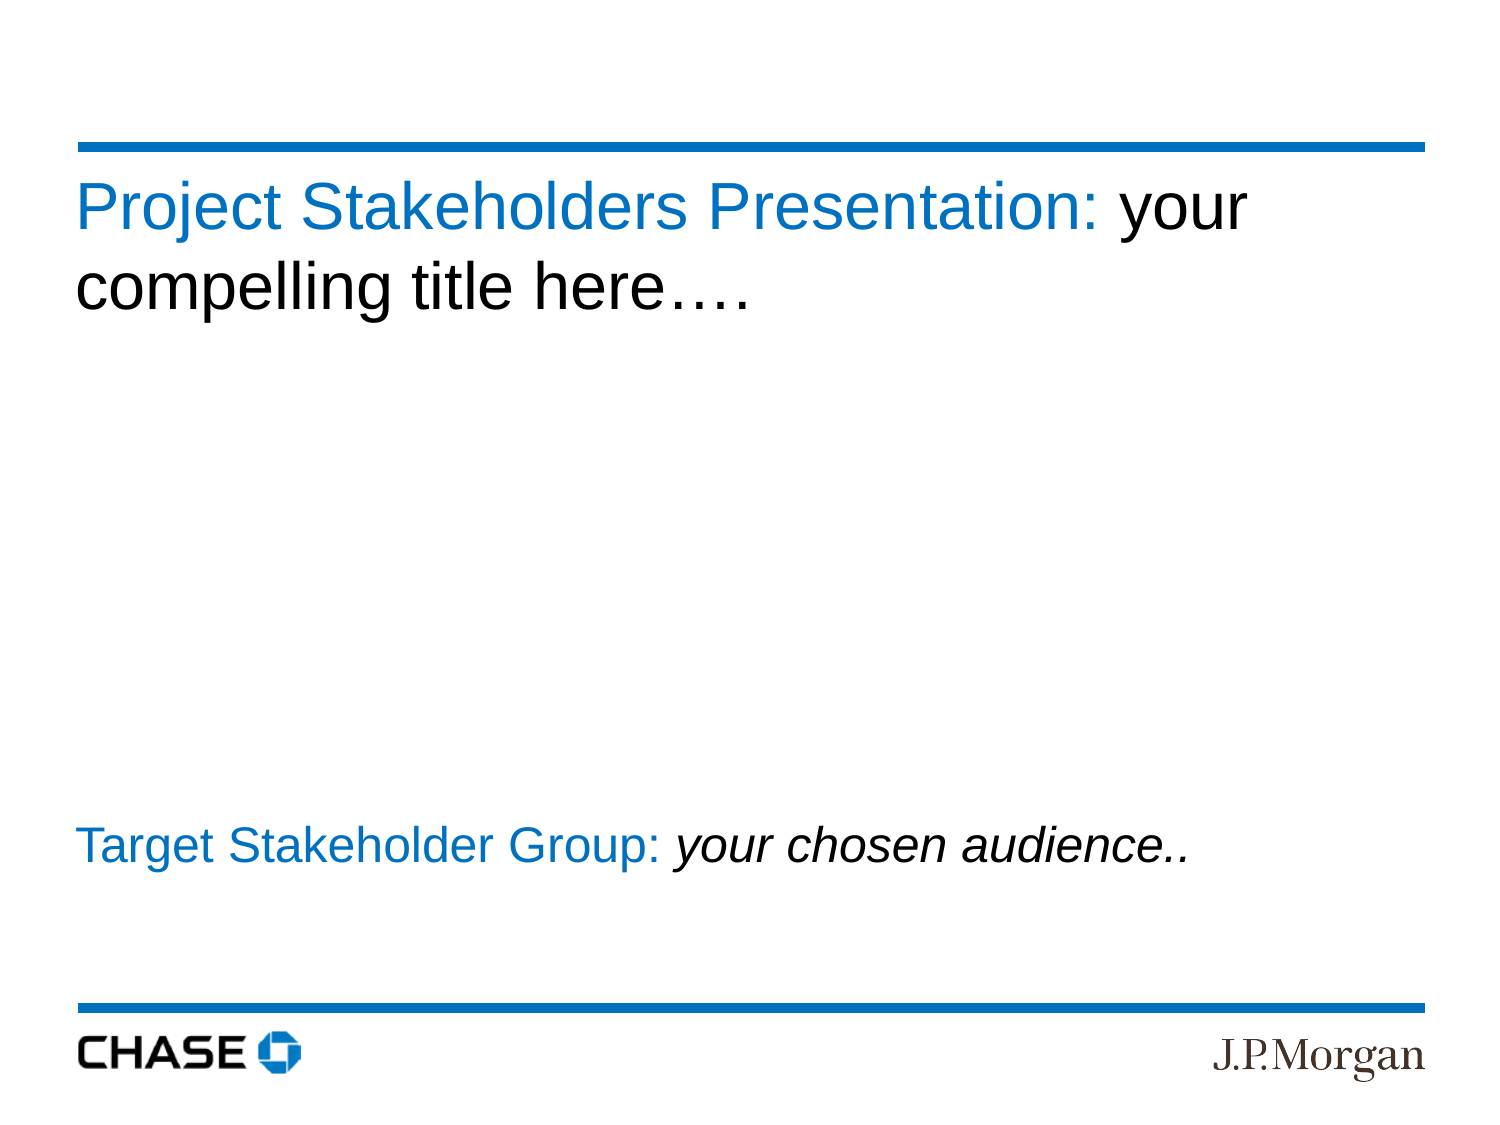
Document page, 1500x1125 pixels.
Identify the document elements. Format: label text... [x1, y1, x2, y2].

picture [74, 1028, 308, 1076]
text_box Project Stakeholders Presentation: your compelling title here…. [74, 163, 1425, 324]
text_box [1212, 1039, 1426, 1083]
text_box Target Stakeholder Group: your chosen audience.. [75, 811, 1425, 872]
